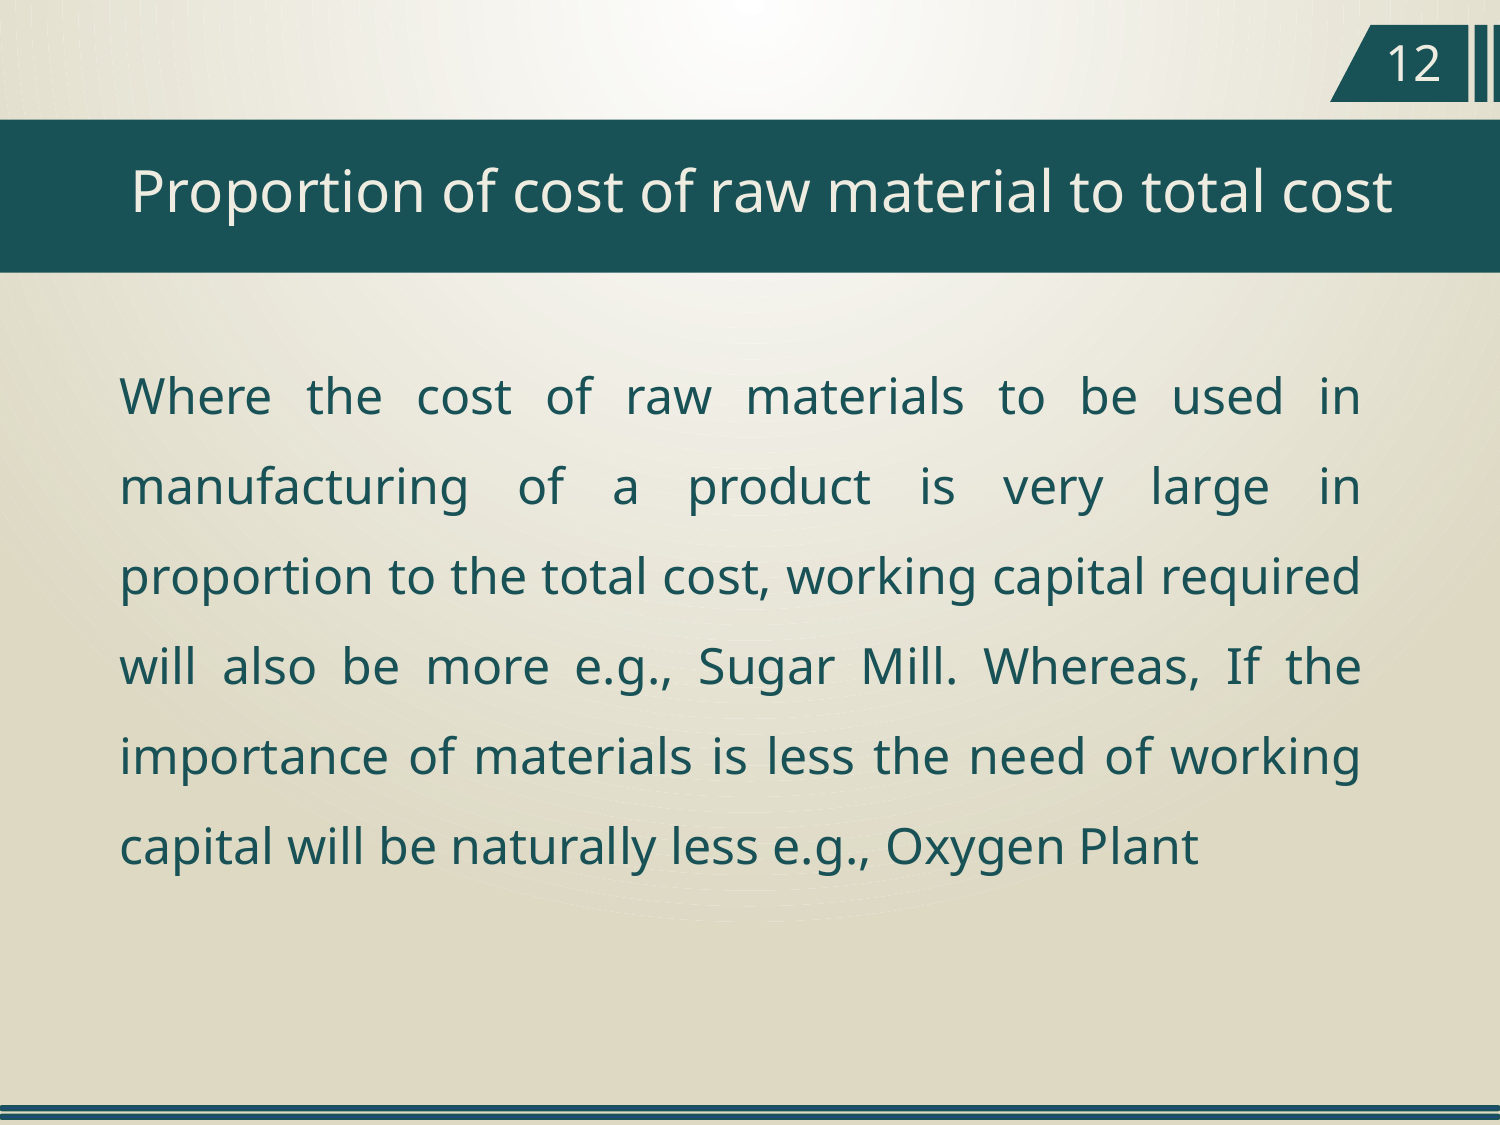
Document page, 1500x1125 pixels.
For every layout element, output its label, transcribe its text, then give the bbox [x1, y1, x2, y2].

text_box Where the cost of raw materials to be used in manufacturing of a product is very large in proportion to the total cost, working capital required will also be more e.g., Sugar Mill. Whereas, If the importance of materials is less the need of working capital will be naturally less e.g., Oxygen Plant [104, 327, 1378, 883]
text_box Proportion of cost of raw material to total cost [115, 146, 1417, 232]
text_box 12 [1370, 24, 1464, 100]
